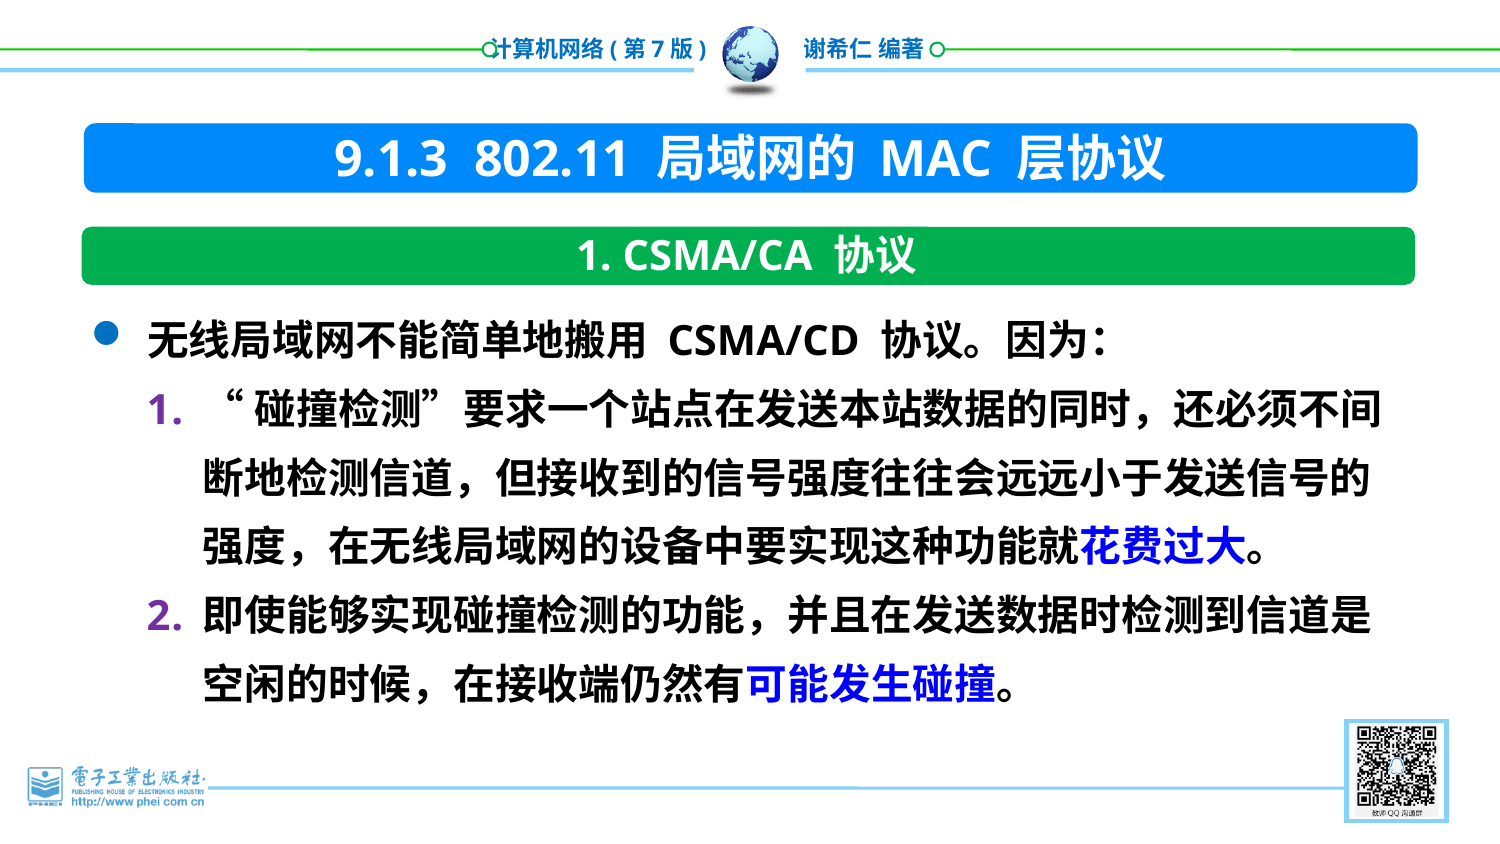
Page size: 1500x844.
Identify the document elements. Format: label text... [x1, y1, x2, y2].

picture [1355, 724, 1438, 817]
text_box 无线局域网不能简单地搬用 CSMA/CD 协议。因为： “碰撞检测”要求一个站点在发送本站数据的同时，还必须不间断地检测信道，但接收到的信号强度往往会远远小于发送信号的强度，在无线局域网的设备中要实现这种功能就花费过大。 即使能够实现碰撞检测的功能，并且在发送数据时检测到信道是空闲的时候，在接收端仍然有可能发生碰撞。 [76, 287, 1415, 716]
text_box [81, 226, 561, 285]
text_box [932, 226, 1416, 285]
text_box [83, 123, 319, 193]
text_box [1182, 123, 1418, 193]
text_box 1. CSMA/CA 协议 [561, 221, 932, 287]
picture [23, 764, 208, 809]
text_box 9.1.3 802.11 局域网的 MAC 层协议 [319, 119, 1182, 194]
picture [720, 24, 780, 100]
